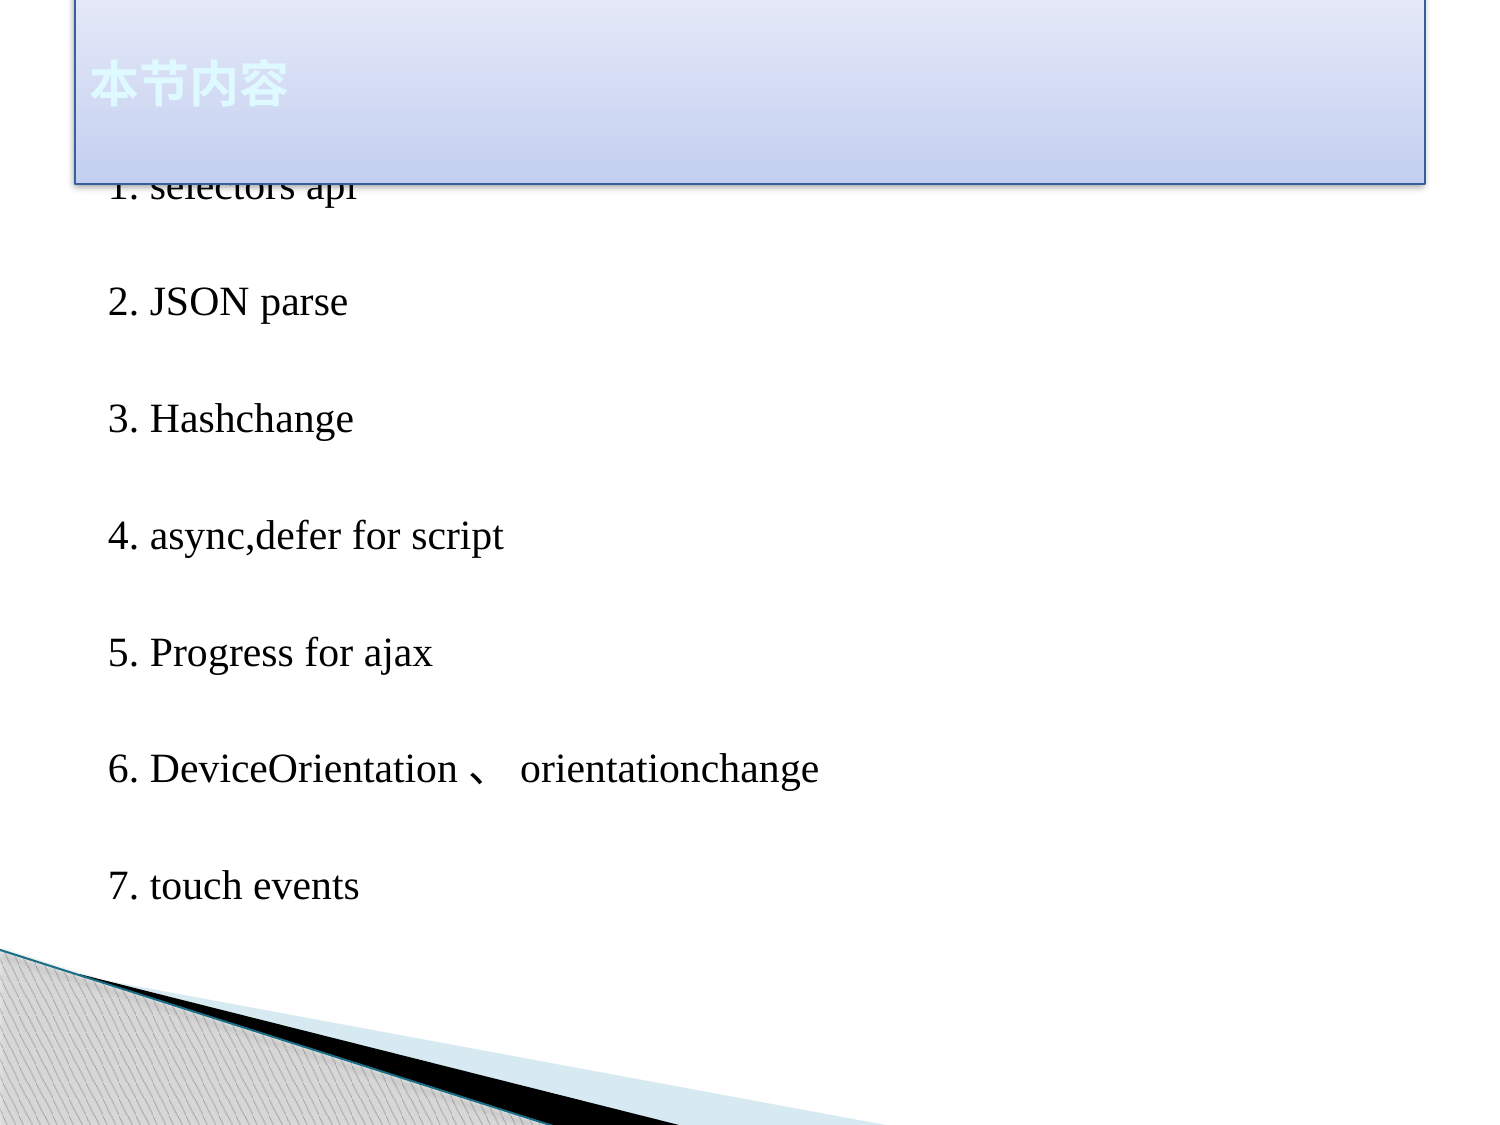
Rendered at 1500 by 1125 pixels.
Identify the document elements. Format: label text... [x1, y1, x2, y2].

title 本节内容 [74, 0, 1426, 185]
list 1. selectors api 2. JSON parse 3. Hashchange 4. async,defer for script 5. Progress for ajax 6. DeviceOrientation、orientationchange 7. touch events [74, 190, 1426, 1125]
